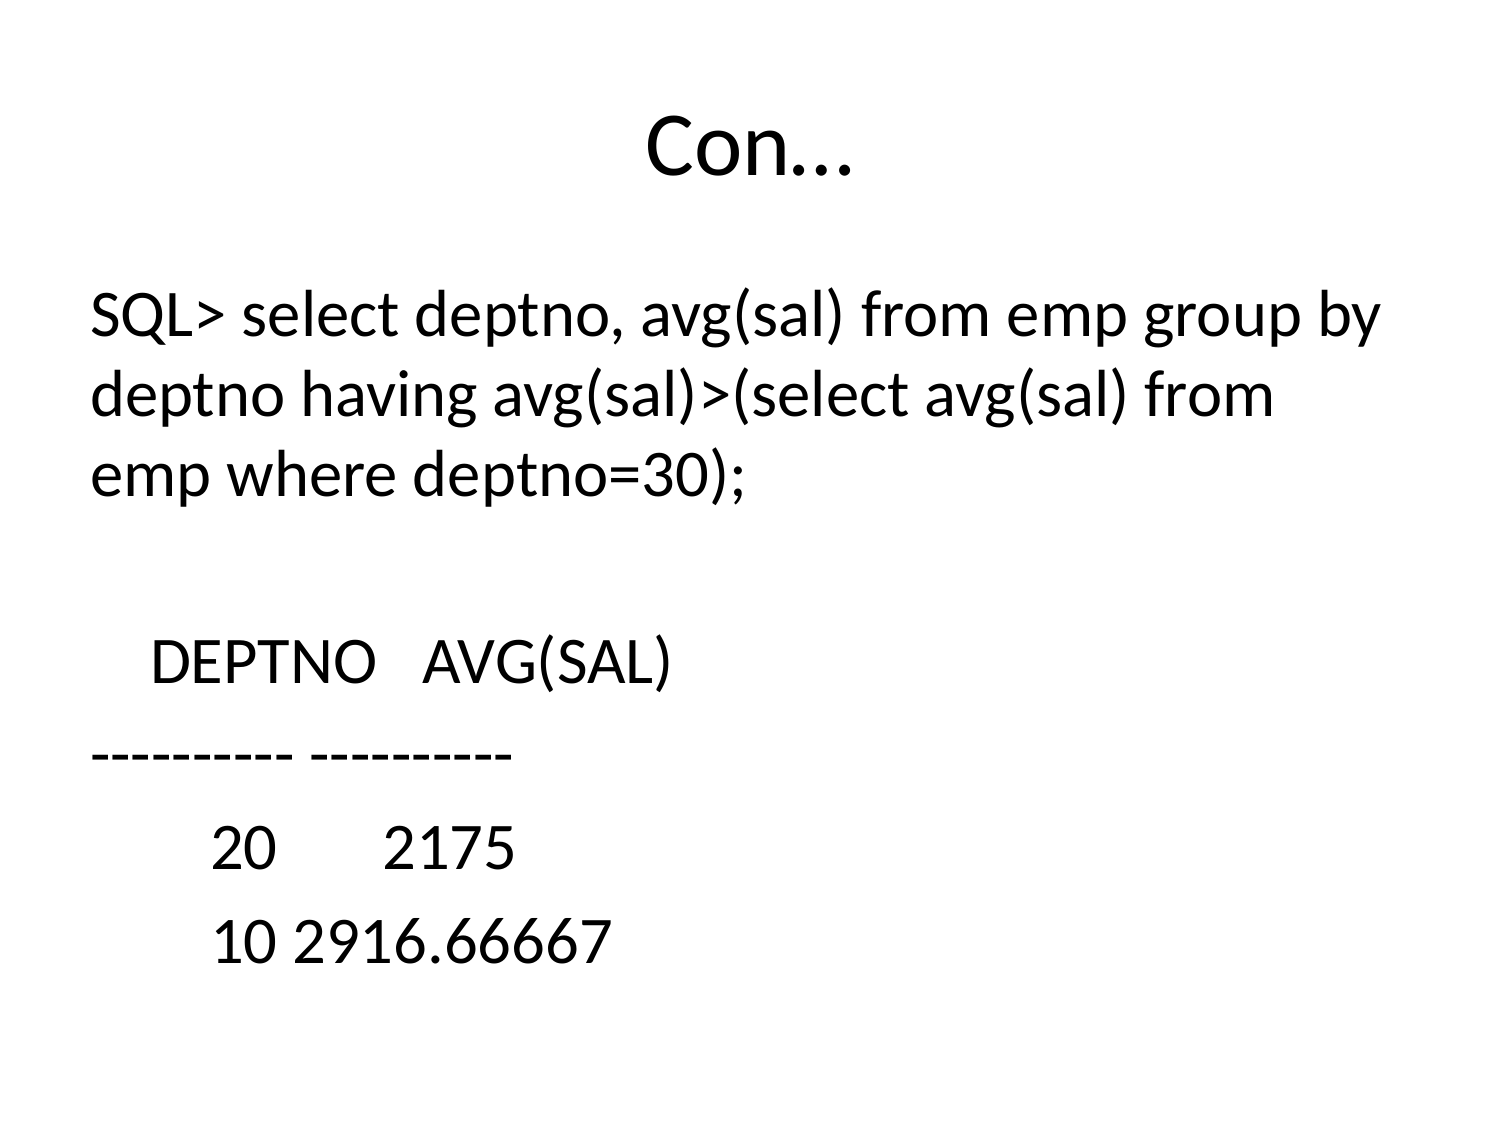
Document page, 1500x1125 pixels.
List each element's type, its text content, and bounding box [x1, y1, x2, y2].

title Con… [75, 45, 1425, 233]
list SQL> select deptno, avg(sal) from emp group by deptno having avg(sal)>(select avg(sal) from emp where deptno=30); DEPTNO AVG(SAL) ---------- ---------- 20 2175 10 2916.66667 [75, 262, 1425, 1005]
